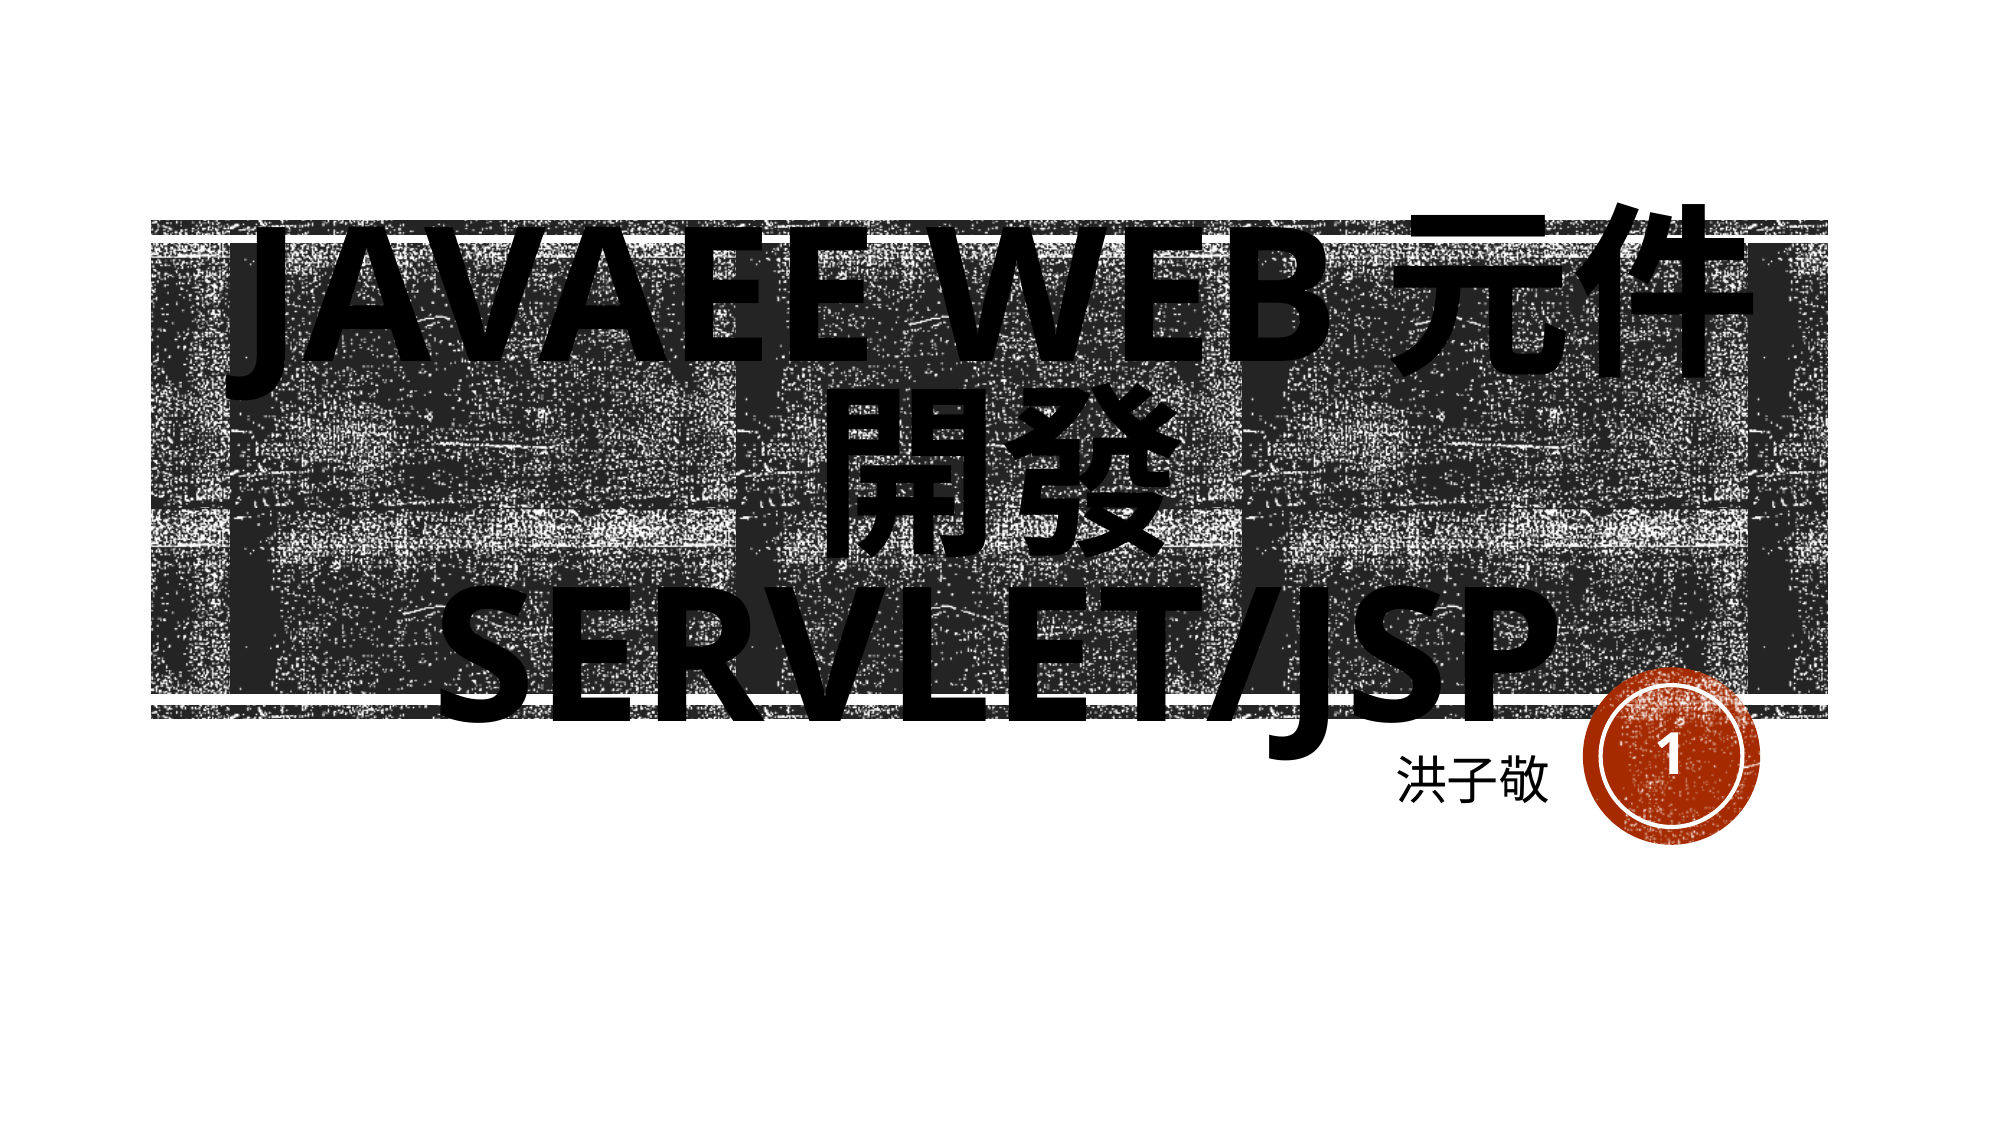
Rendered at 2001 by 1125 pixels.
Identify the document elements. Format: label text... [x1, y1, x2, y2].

title JavaEE Web元件開發 Servlet/JSP [132, 296, 1868, 680]
text_box 洪子敬 [1380, 739, 1625, 818]
slide_number 1 [1573, 703, 1770, 809]
